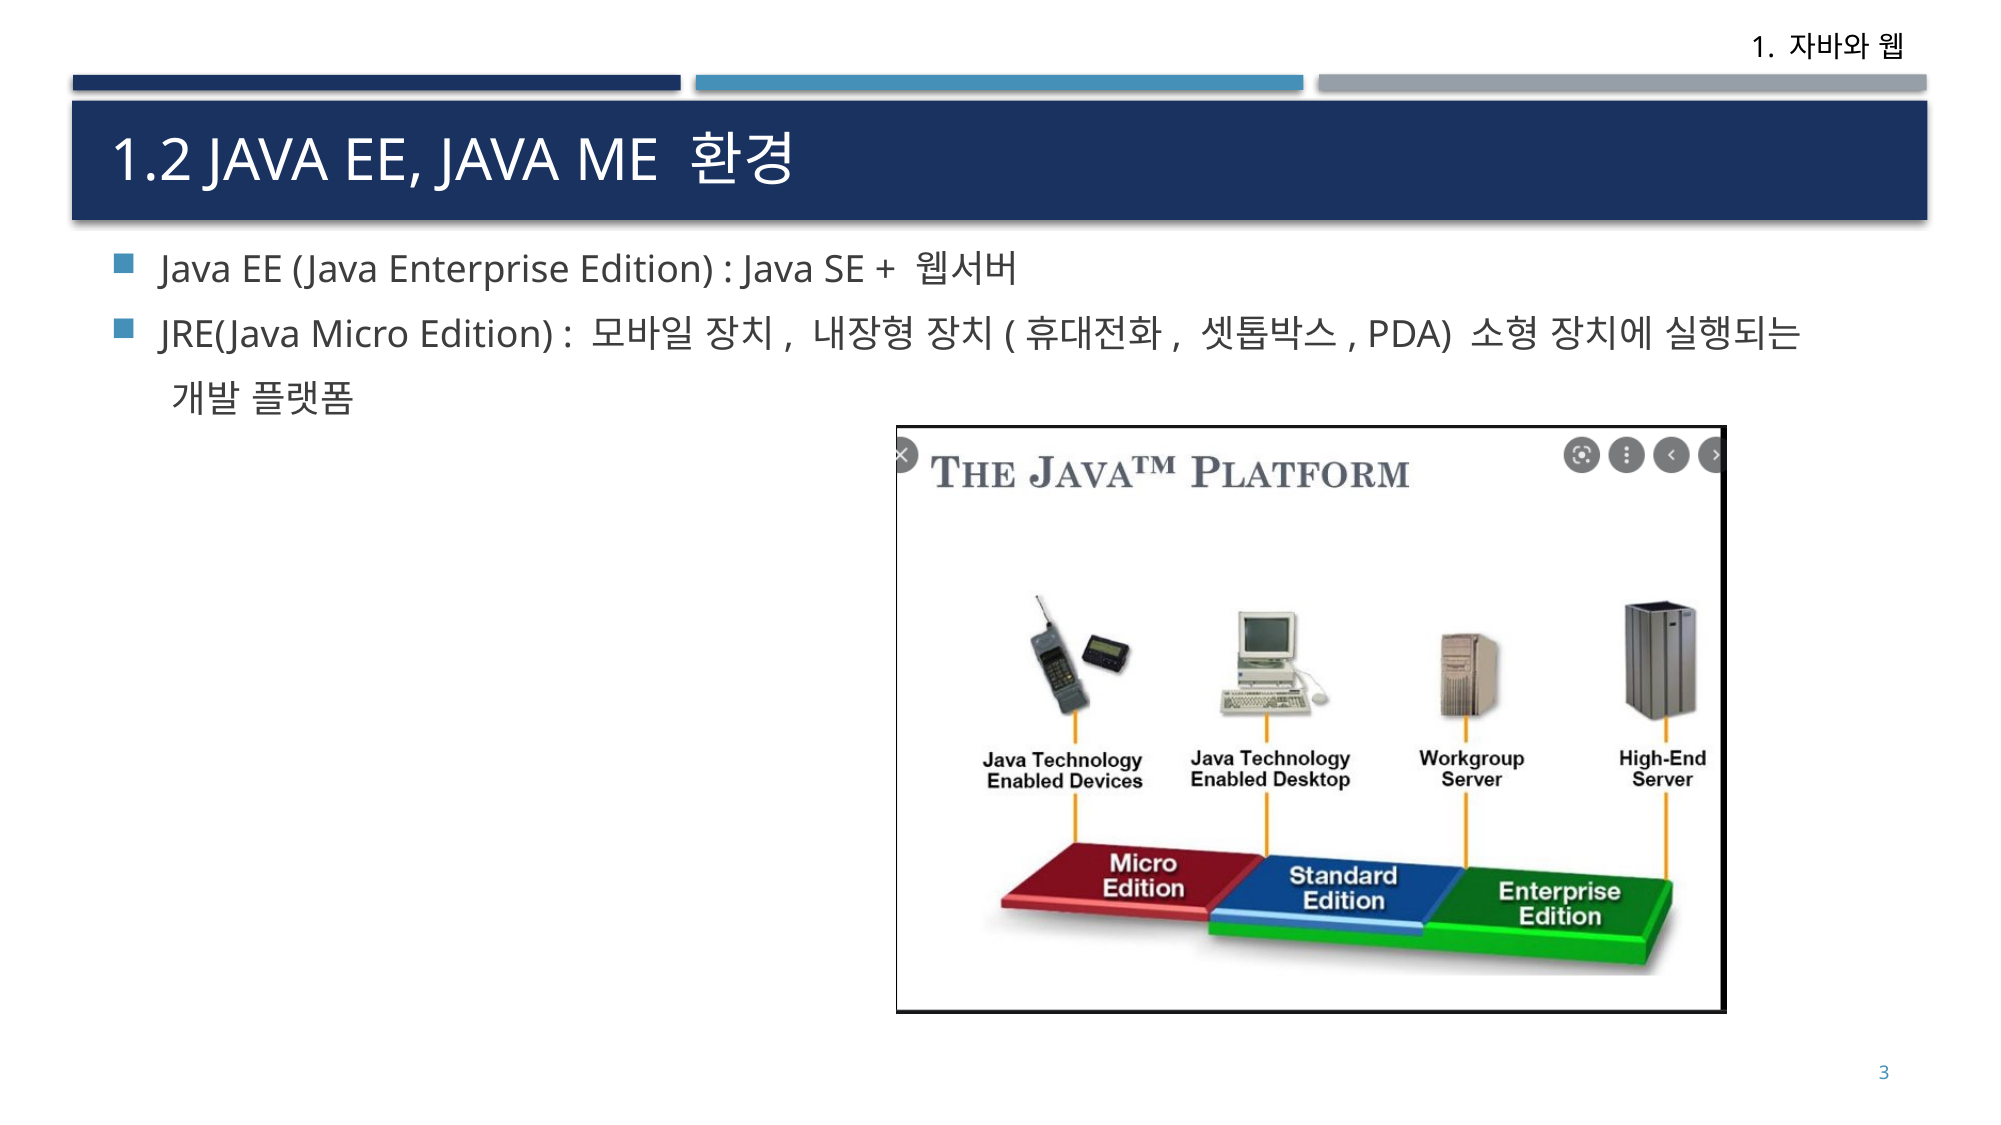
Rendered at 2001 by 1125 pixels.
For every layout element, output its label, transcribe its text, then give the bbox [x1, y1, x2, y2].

picture [895, 425, 1727, 1014]
title 1.2 java ee, java me 환경 [95, 115, 1905, 200]
list Java EE (Java Enterprise Edition) : Java SE + 웹서버 JRE(Java Micro Edition) : 모바일 장치, 내장형 장치(휴대전화, 셋톱박스, PDA) 소형 장치에 실행되는 개발 플랫폼 [95, 237, 1905, 1030]
slide_number 3 [1732, 1043, 1905, 1104]
